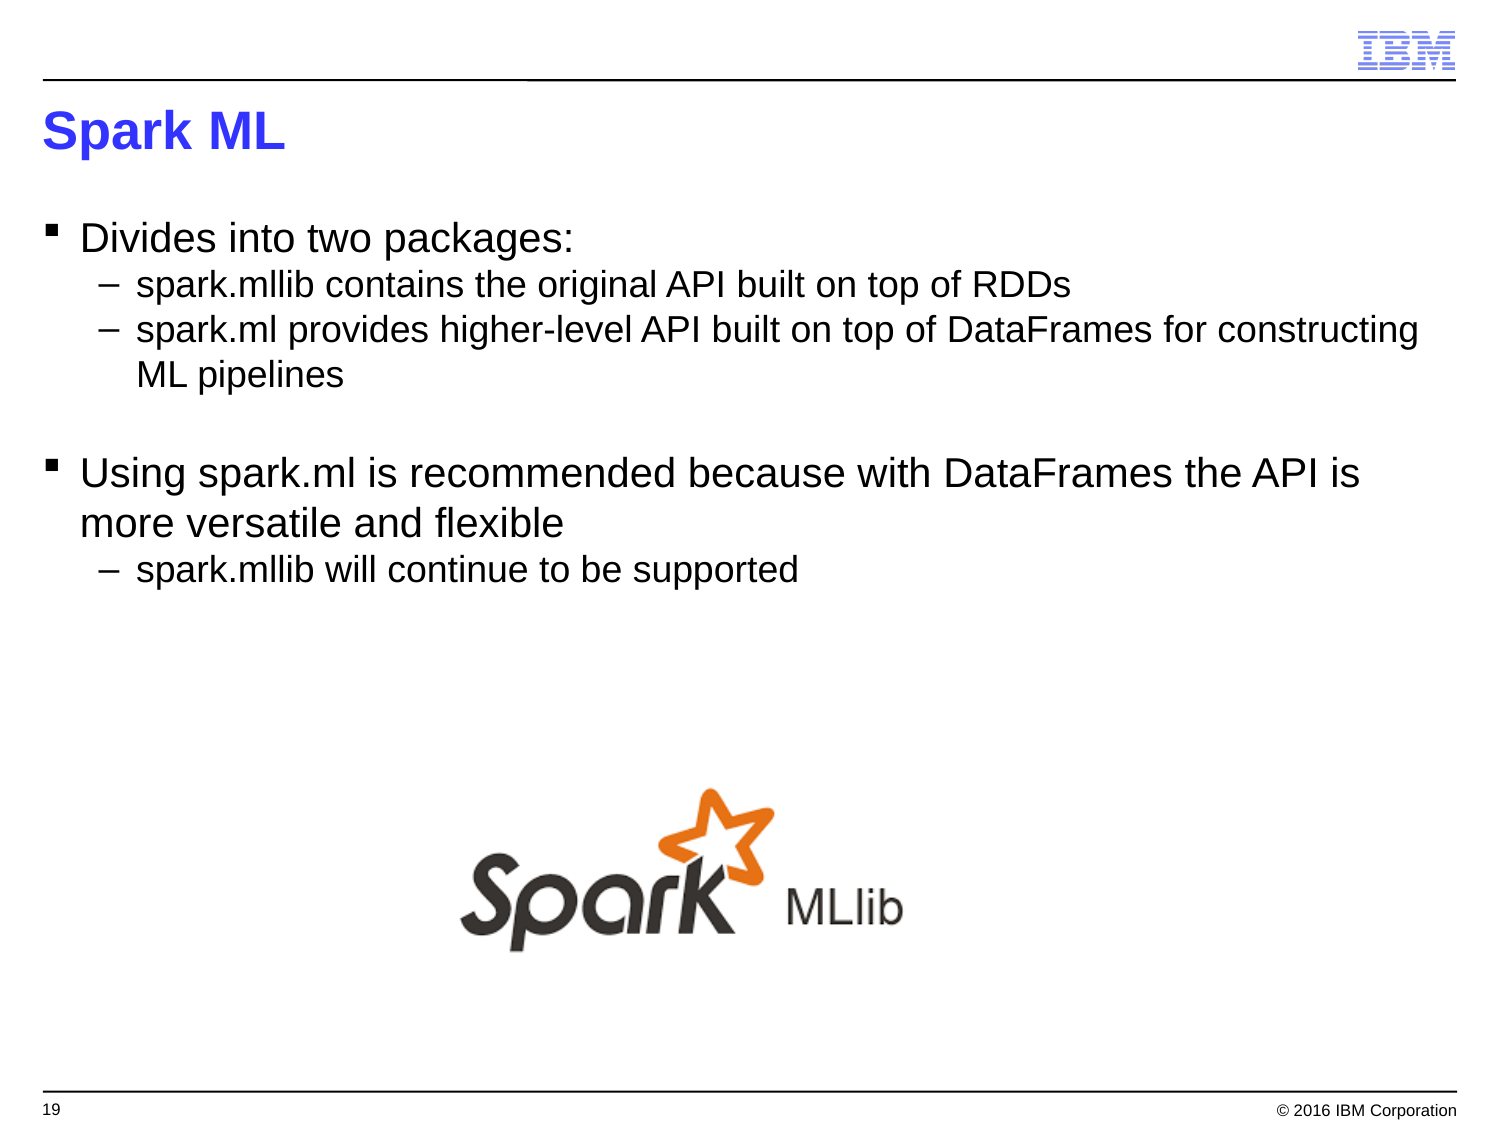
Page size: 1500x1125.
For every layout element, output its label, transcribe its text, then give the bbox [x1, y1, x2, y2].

list Divides into two packages: spark.mllib contains the original API built on top of RDDs spark.ml provides higher-level API built on top of DataFrames for constructing ML pipelines Using spark.ml is recommended because with DataFrames the API is more versatile and flexible spark.mllib will continue to be supported [27, 202, 1472, 1051]
title Spark ML [27, 88, 1472, 187]
picture [406, 770, 995, 981]
picture [1358, 31, 1455, 70]
